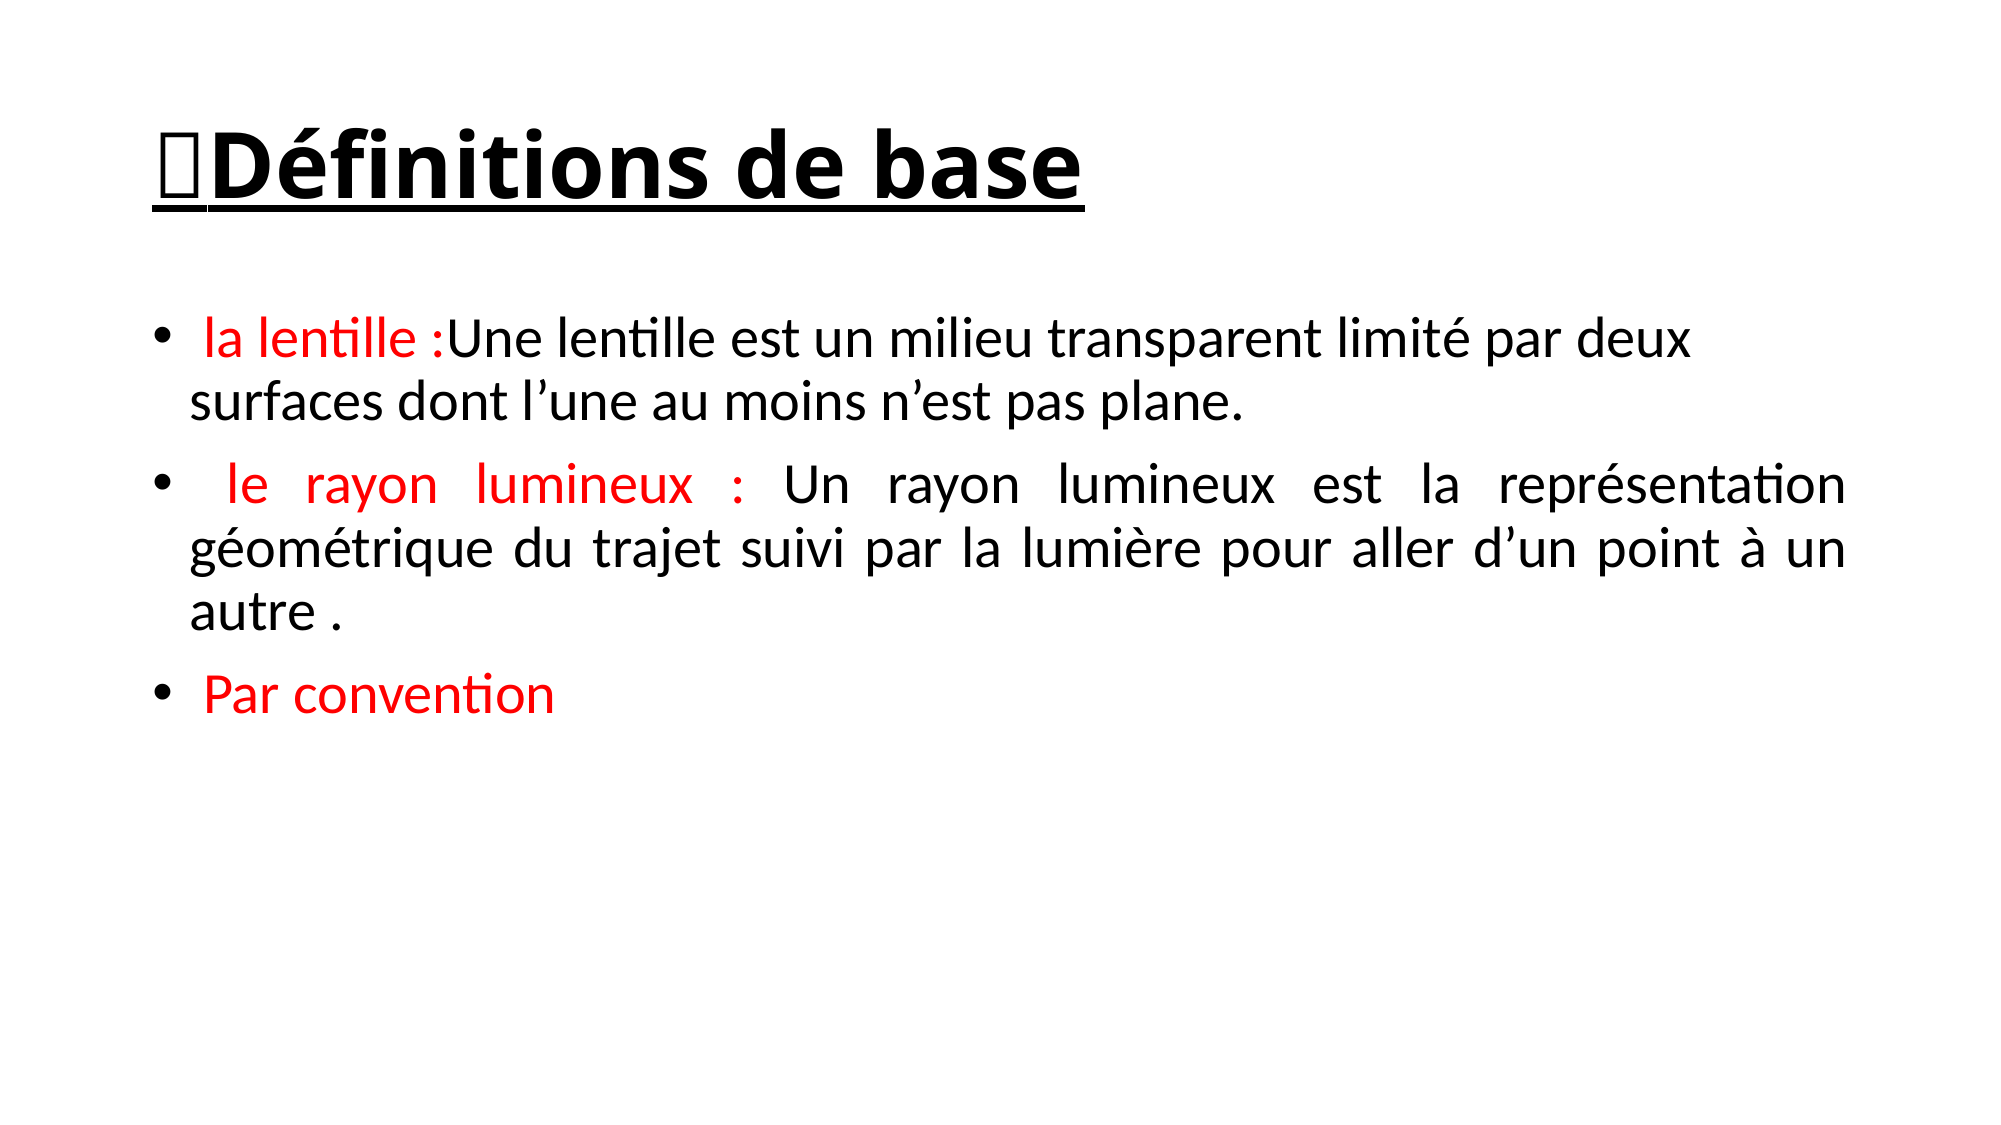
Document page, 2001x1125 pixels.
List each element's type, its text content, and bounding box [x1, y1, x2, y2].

list la lentille :Une lentille est un milieu transparent limité par deux surfaces dont l’une au moins n’est pas plane. le rayon lumineux : Un rayon lumineux est la représentation géométrique du trajet suivi par la lumière pour aller d’un point à un autre . Par convention [137, 299, 1863, 1014]
title Définitions de base [137, 59, 1863, 278]
